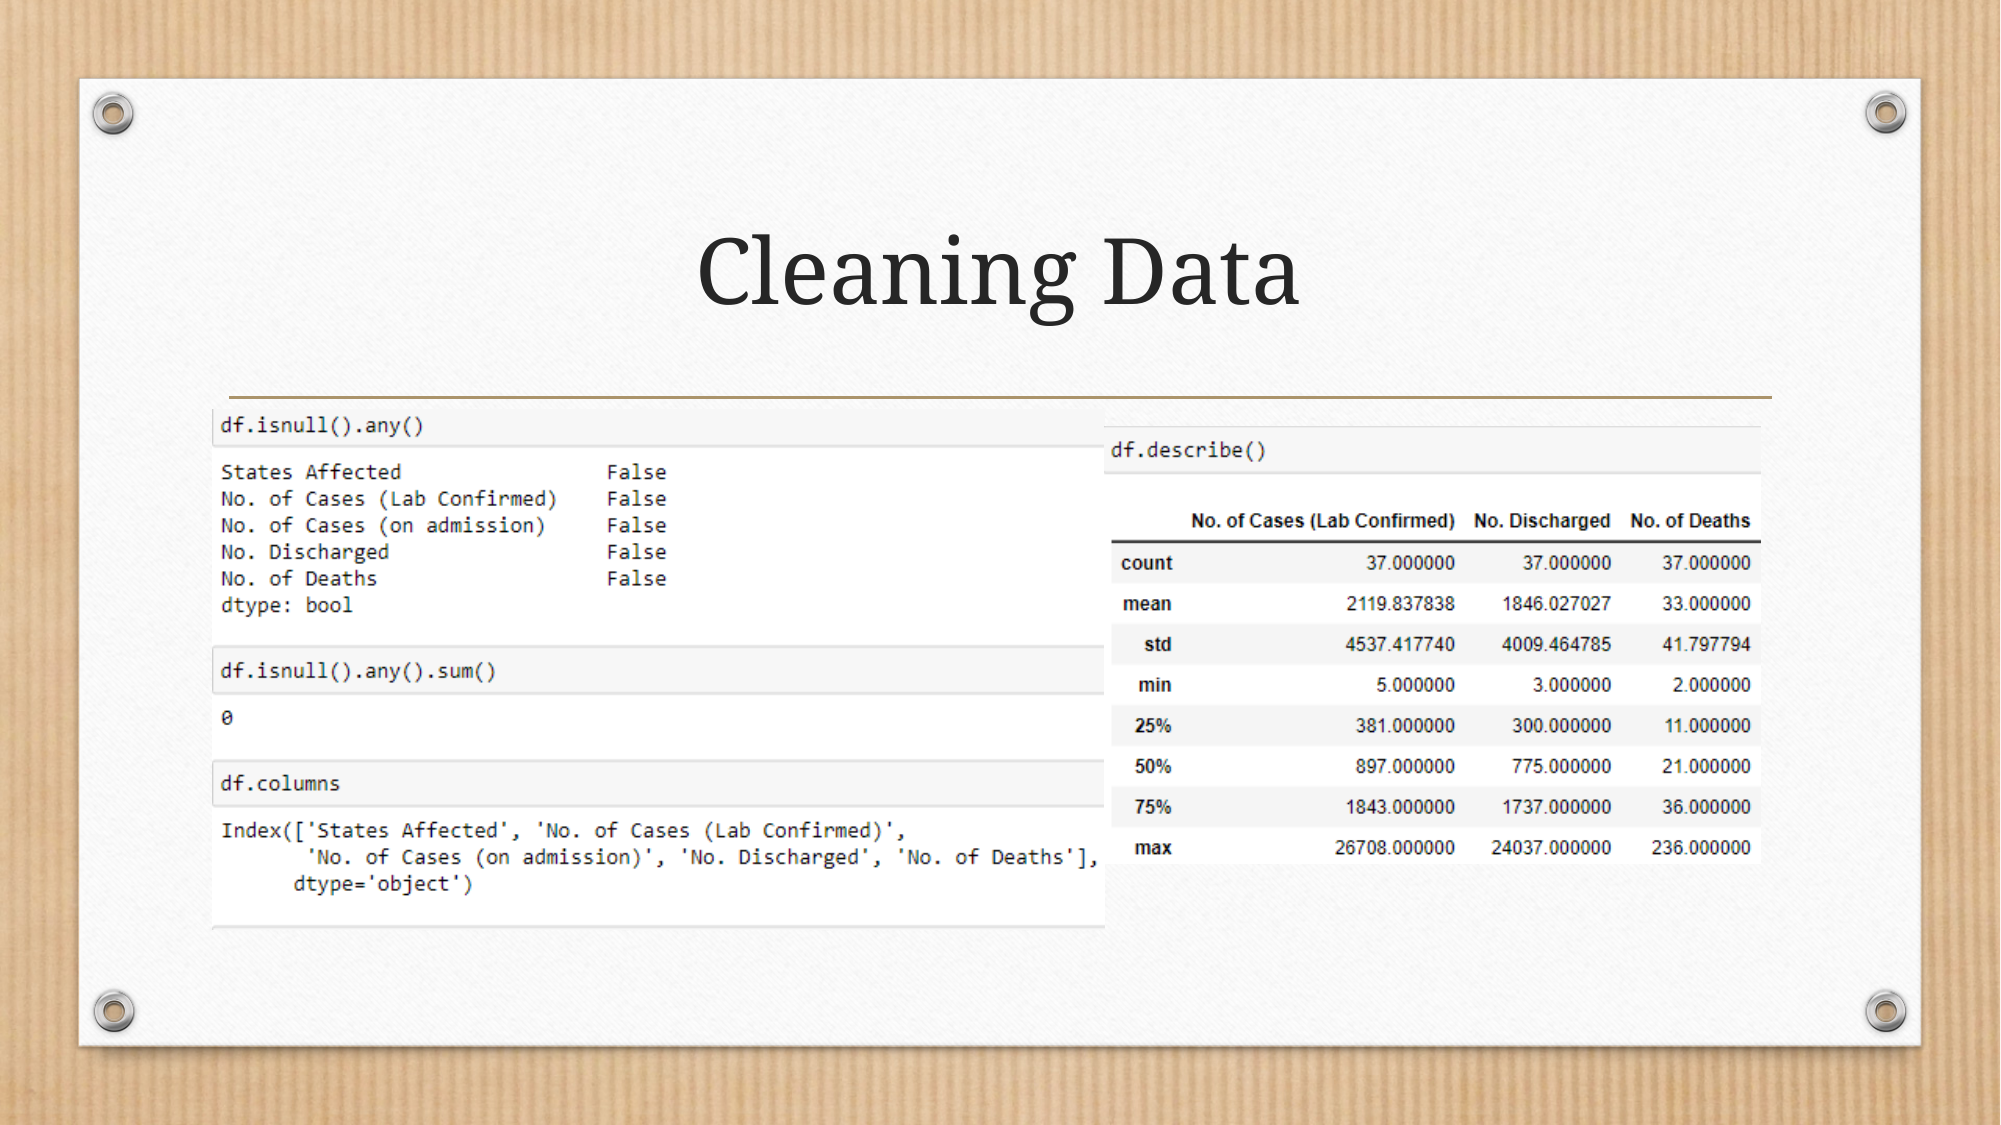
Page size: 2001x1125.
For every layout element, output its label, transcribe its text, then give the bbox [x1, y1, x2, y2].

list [212, 408, 1105, 930]
picture [0, 0, 2001, 1125]
title Cleaning Data [212, 161, 1788, 375]
